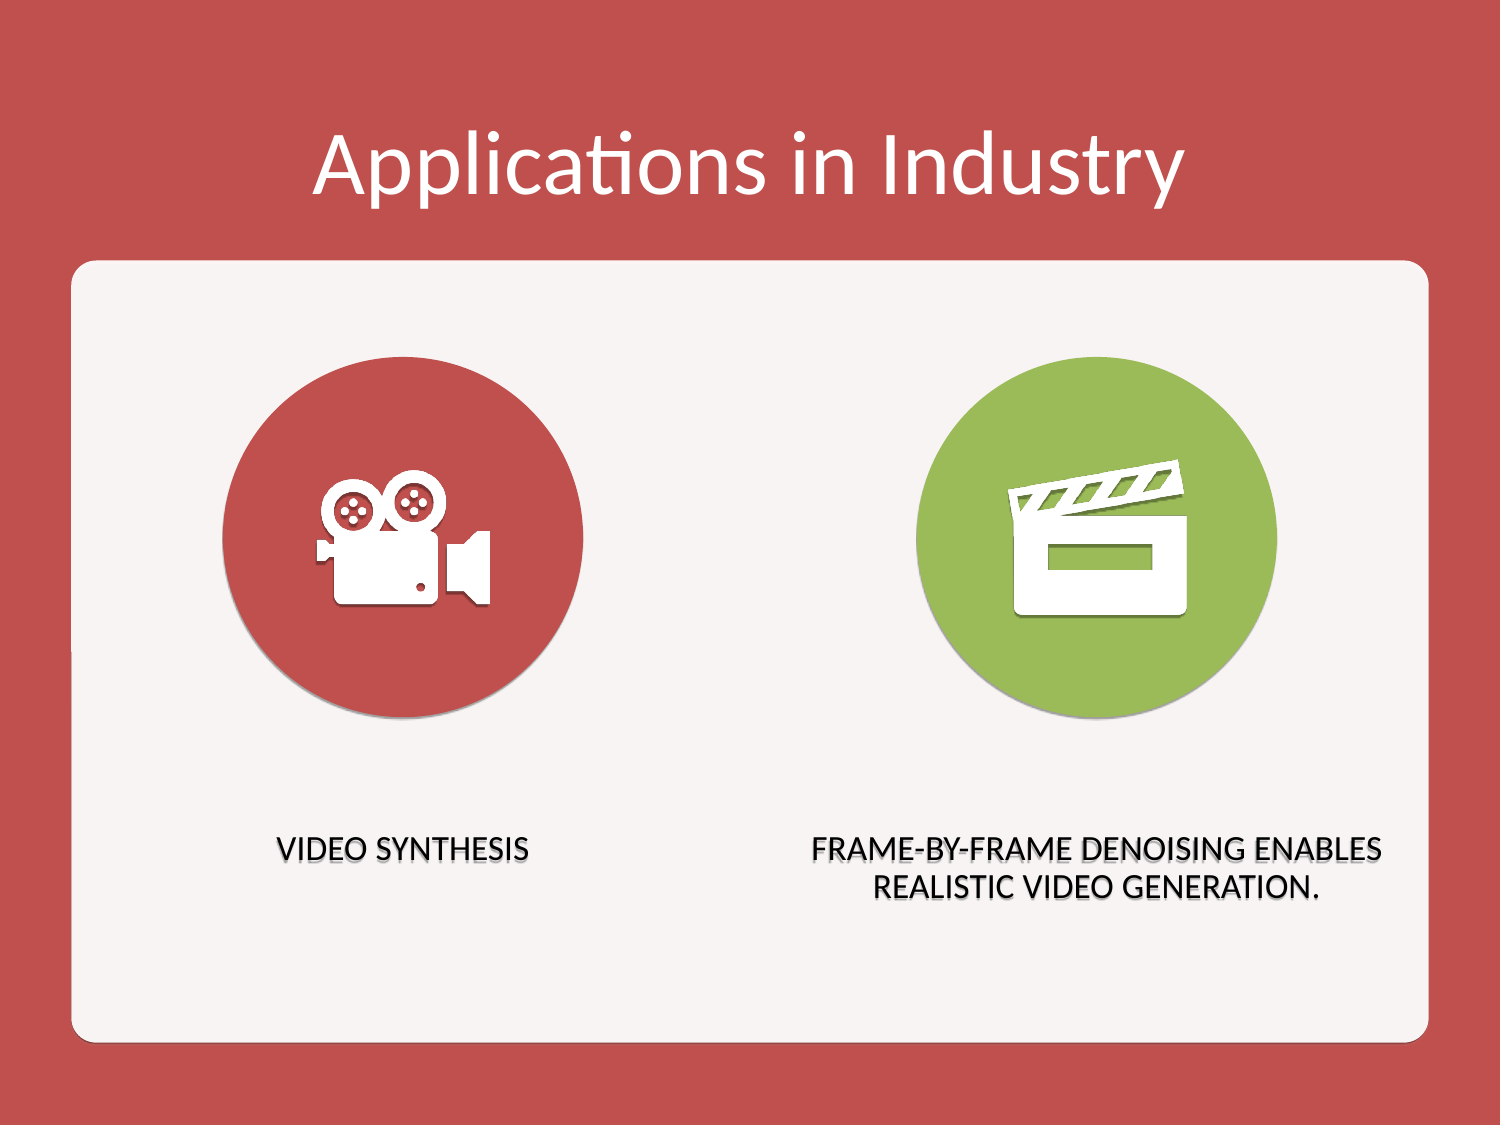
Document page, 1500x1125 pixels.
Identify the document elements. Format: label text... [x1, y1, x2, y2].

title Applications in Industry [103, 75, 1397, 241]
text_box [71, 260, 1429, 1043]
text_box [107, 356, 1393, 949]
text_box [0, 0, 1500, 1125]
